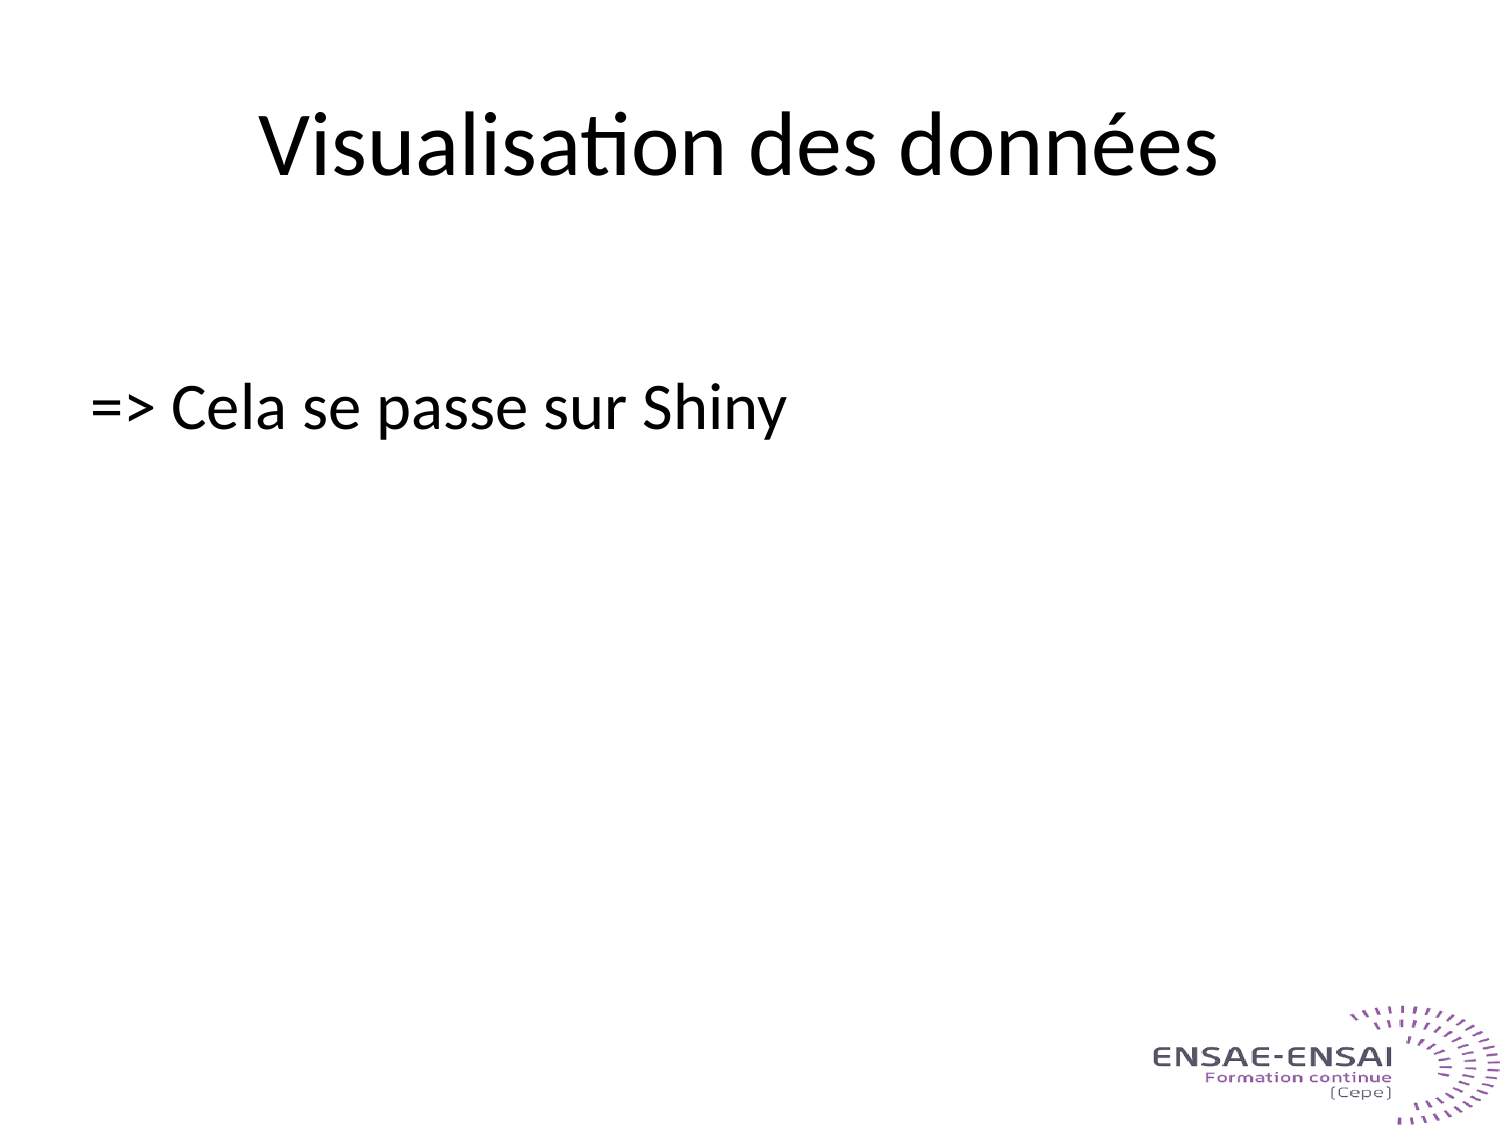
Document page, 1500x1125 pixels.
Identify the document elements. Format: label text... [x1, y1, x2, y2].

picture [1153, 1005, 1500, 1125]
title Visualisation des données [75, 45, 1425, 233]
list => Cela se passe sur Shiny [75, 262, 1425, 1005]
